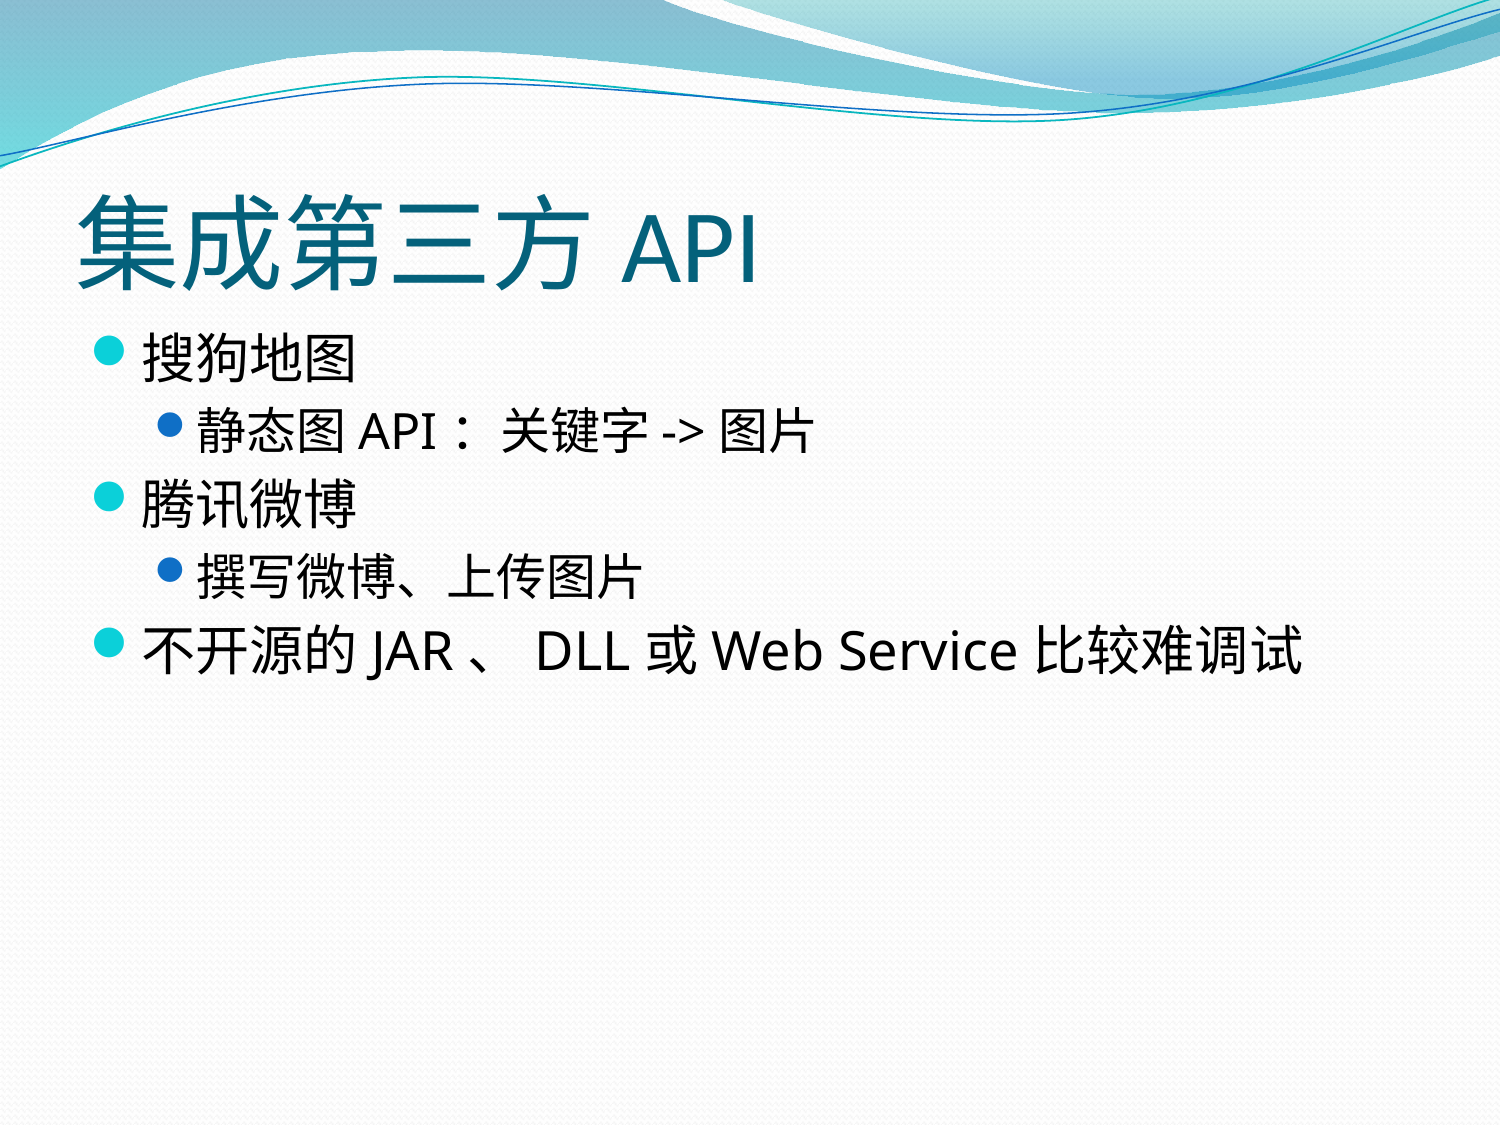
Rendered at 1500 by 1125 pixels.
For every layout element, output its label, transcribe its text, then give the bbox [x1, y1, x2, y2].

title 集成第三方API [75, 115, 1425, 303]
list 搜狗地图 静态图API：关键字->图片 腾讯微博 撰写微博、上传图片 不开源的JAR、DLL或Web Service比较难调试 [75, 317, 1425, 1038]
